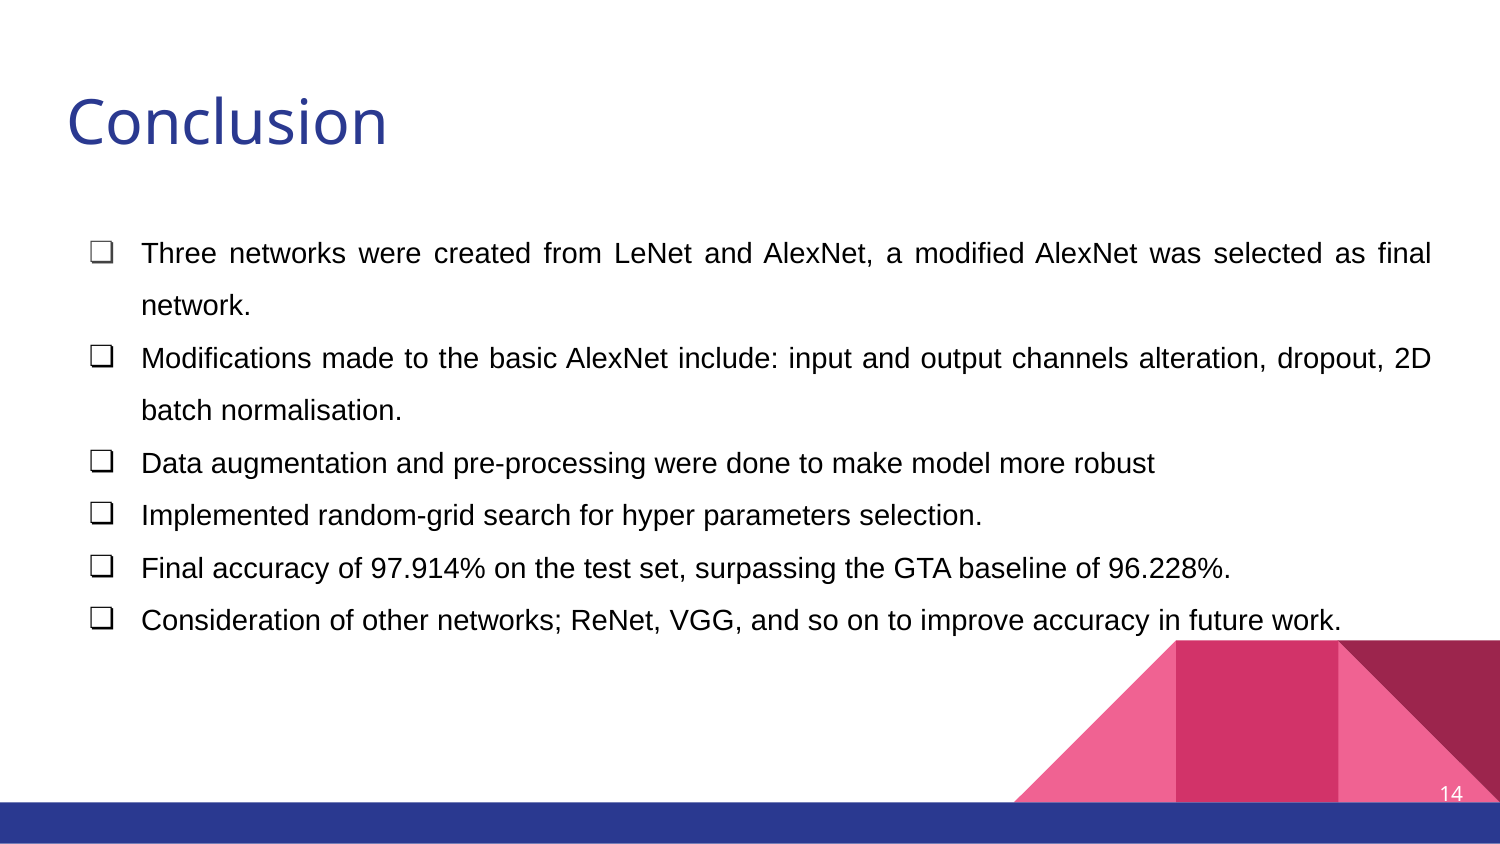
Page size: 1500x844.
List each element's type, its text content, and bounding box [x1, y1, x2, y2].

title Conclusion [51, 67, 1449, 167]
list Three networks were created from LeNet and AlexNet, a modified AlexNet was selected as final network. Modifications made to the basic AlexNet include: input and output channels alteration, dropout, 2D batch normalisation. Data augmentation and pre-processing were done to make model more robust Implemented random-grid search for hyper parameters selection. Final accuracy of 97.914% on the test set, surpassing the GTA baseline of 96.228%. Consideration of other networks; ReNet, VGG, and so on to improve accuracy in future work. [51, 201, 1449, 750]
slide_number ‹#› [1387, 762, 1478, 828]
